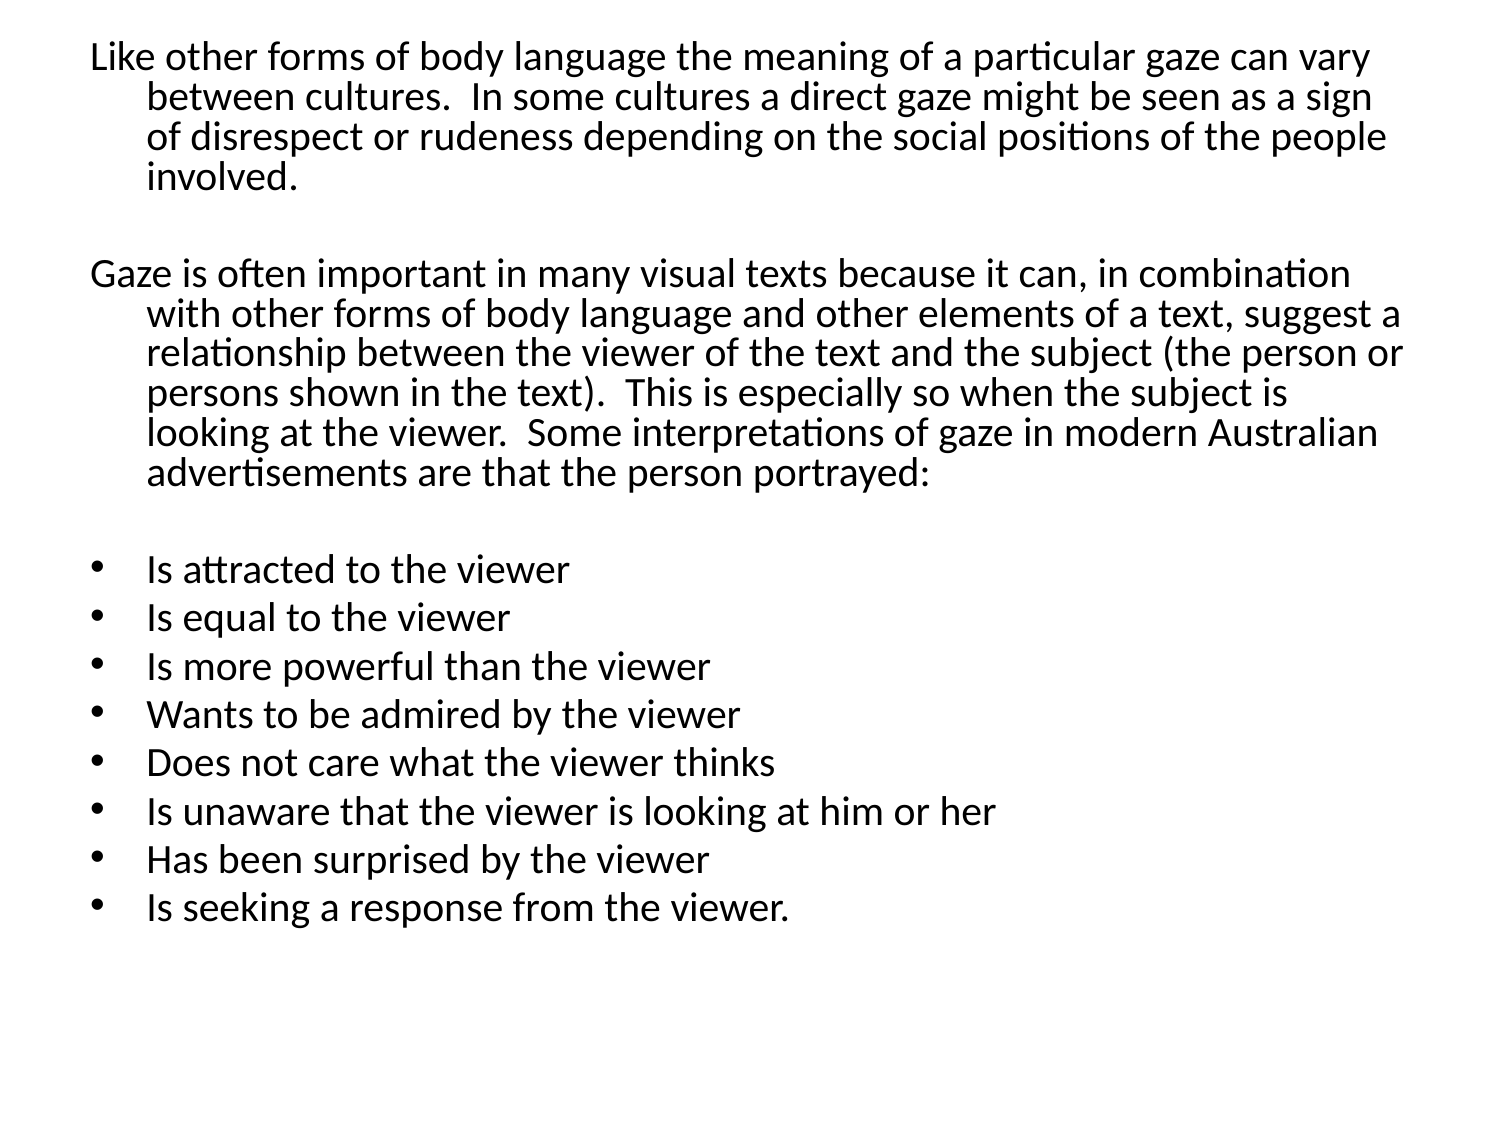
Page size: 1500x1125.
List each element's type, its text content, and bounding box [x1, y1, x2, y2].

list Like other forms of body language the meaning of a particular gaze can vary between cultures. In some cultures a direct gaze might be seen as a sign of disrespect or rudeness depending on the social positions of the people involved. Gaze is often important in many visual texts because it can, in combination with other forms of body language and other elements of a text, suggest a relationship between the viewer of the text and the subject (the person or persons shown in the text). This is especially so when the subject is looking at the viewer. Some interpretations of gaze in modern Australian advertisements are that the person portrayed: Is attracted to the viewer Is equal to the viewer Is more powerful than the viewer Wants to be admired by the viewer Does not care what the viewer thinks Is unaware that the viewer is looking at him or her Has been surprised by the viewer Is seeking a response from the viewer. [75, 31, 1425, 1005]
